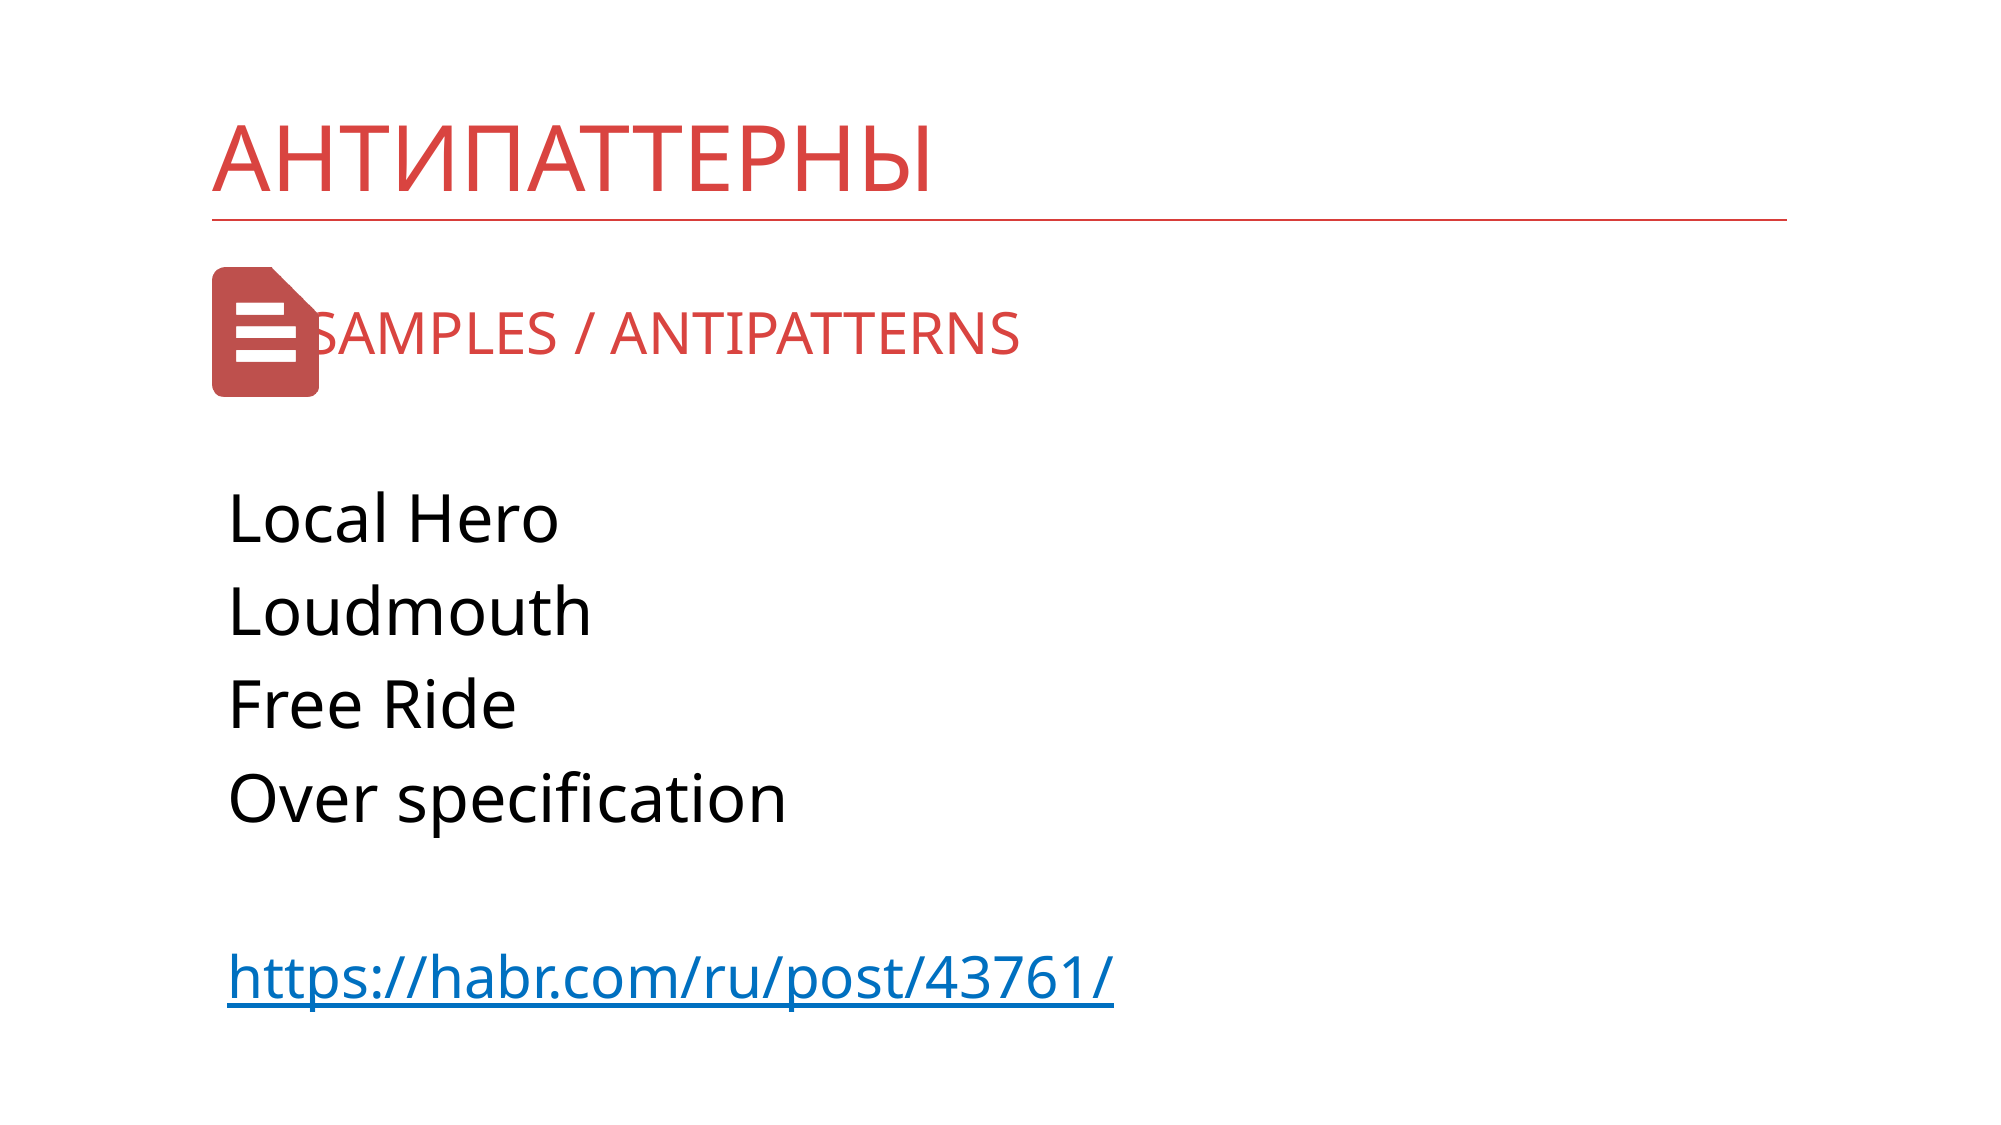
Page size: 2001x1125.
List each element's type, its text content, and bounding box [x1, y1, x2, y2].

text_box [212, 266, 1010, 398]
list Local Hero Loudmouth Free Ride Over specification https://habr.com/ru/post/43761/ [212, 467, 1788, 1035]
title Антипаттерны [212, 90, 1788, 220]
